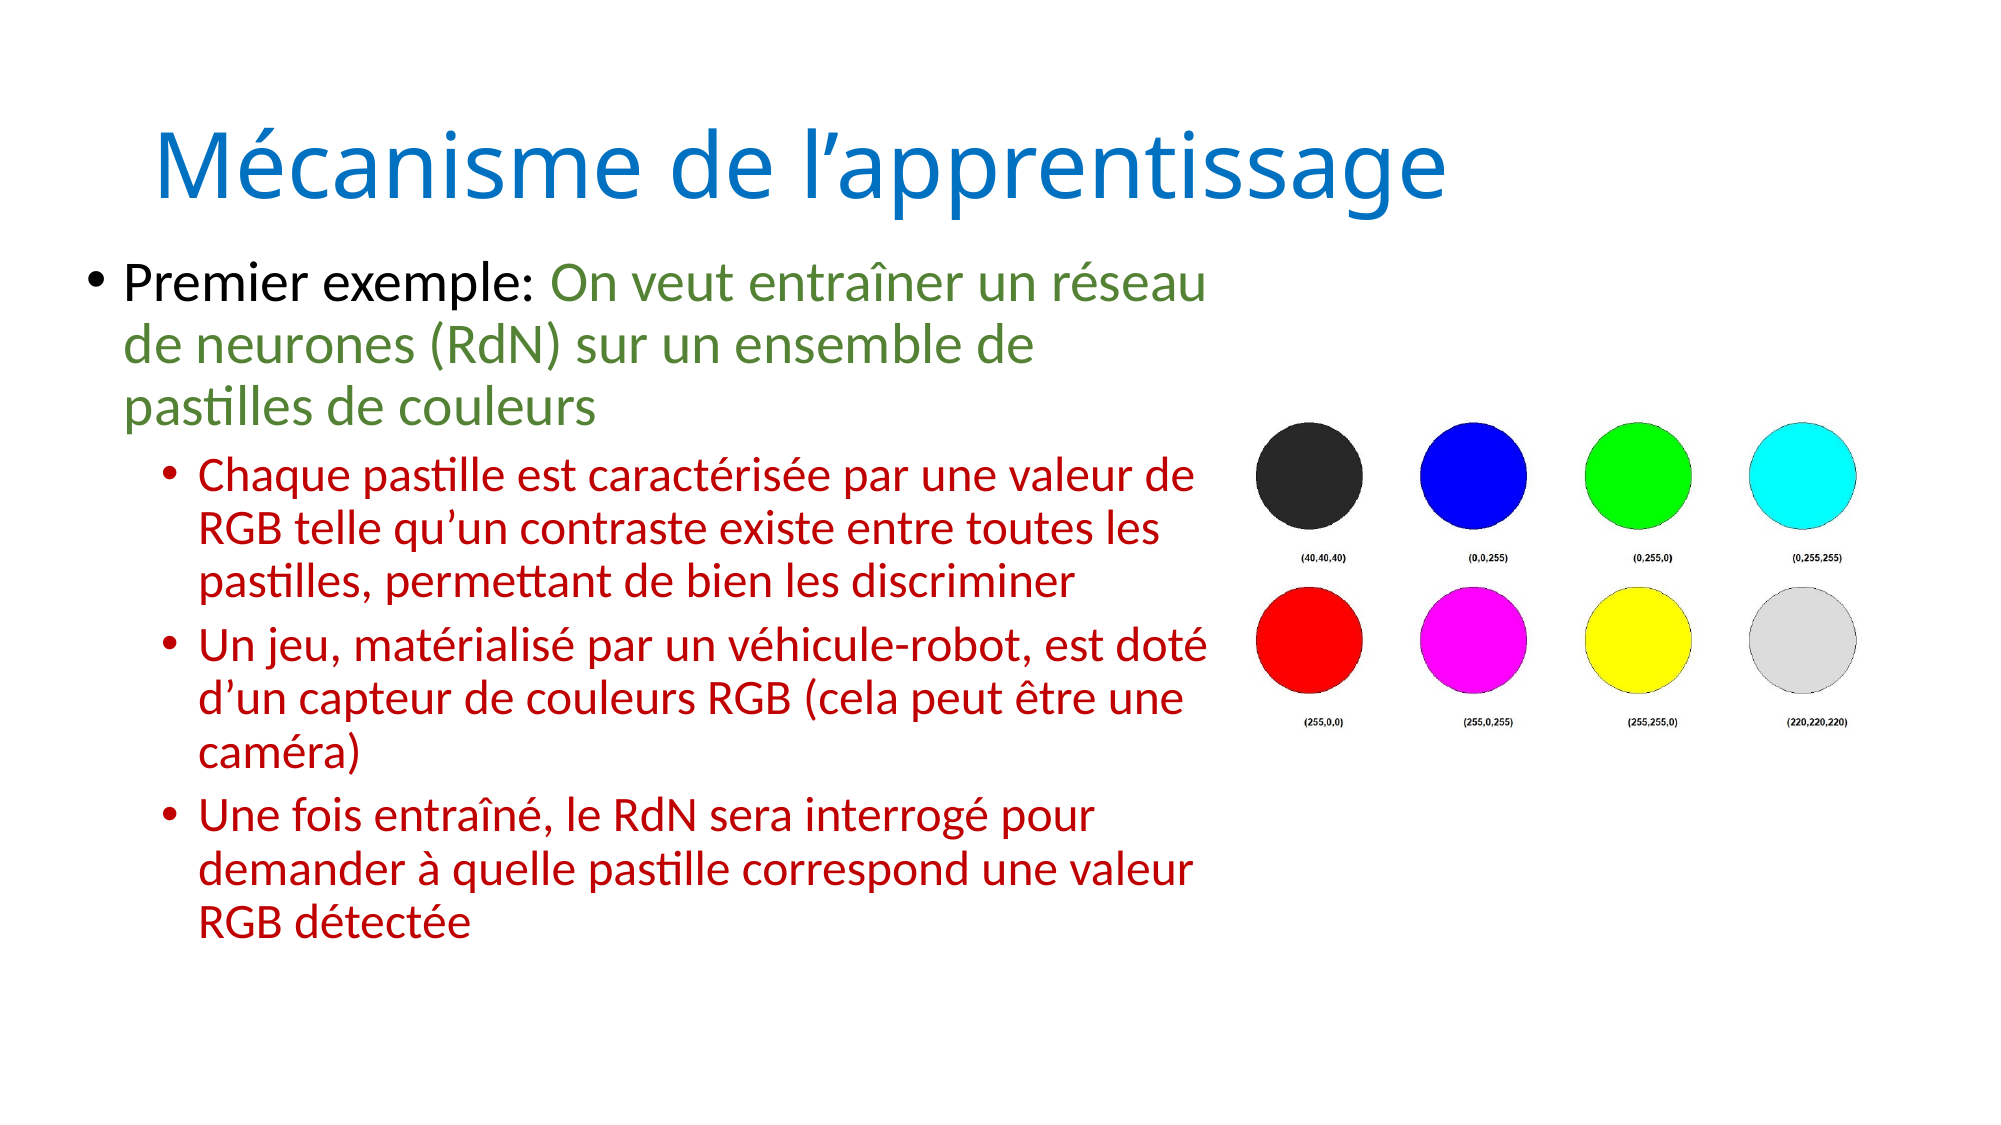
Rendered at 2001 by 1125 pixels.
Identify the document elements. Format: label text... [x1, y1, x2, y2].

picture [1239, 400, 1895, 758]
list Premier exemple: On veut entraîner un réseau de neurones (RdN) sur un ensemble de pastilles de couleurs Chaque pastille est caractérisée par une valeur de RGB telle qu’un contraste existe entre toutes les pastilles, permettant de bien les discriminer Un jeu, matérialisé par un véhicule-robot, est doté d’un capteur de couleurs RGB (cela peut être une caméra) Une fois entraîné, le RdN sera interrogé pour demander à quelle pastille correspond une valeur RGB détectée [71, 244, 1240, 958]
title Mécanisme de l’apprentissage [137, 59, 1863, 278]
